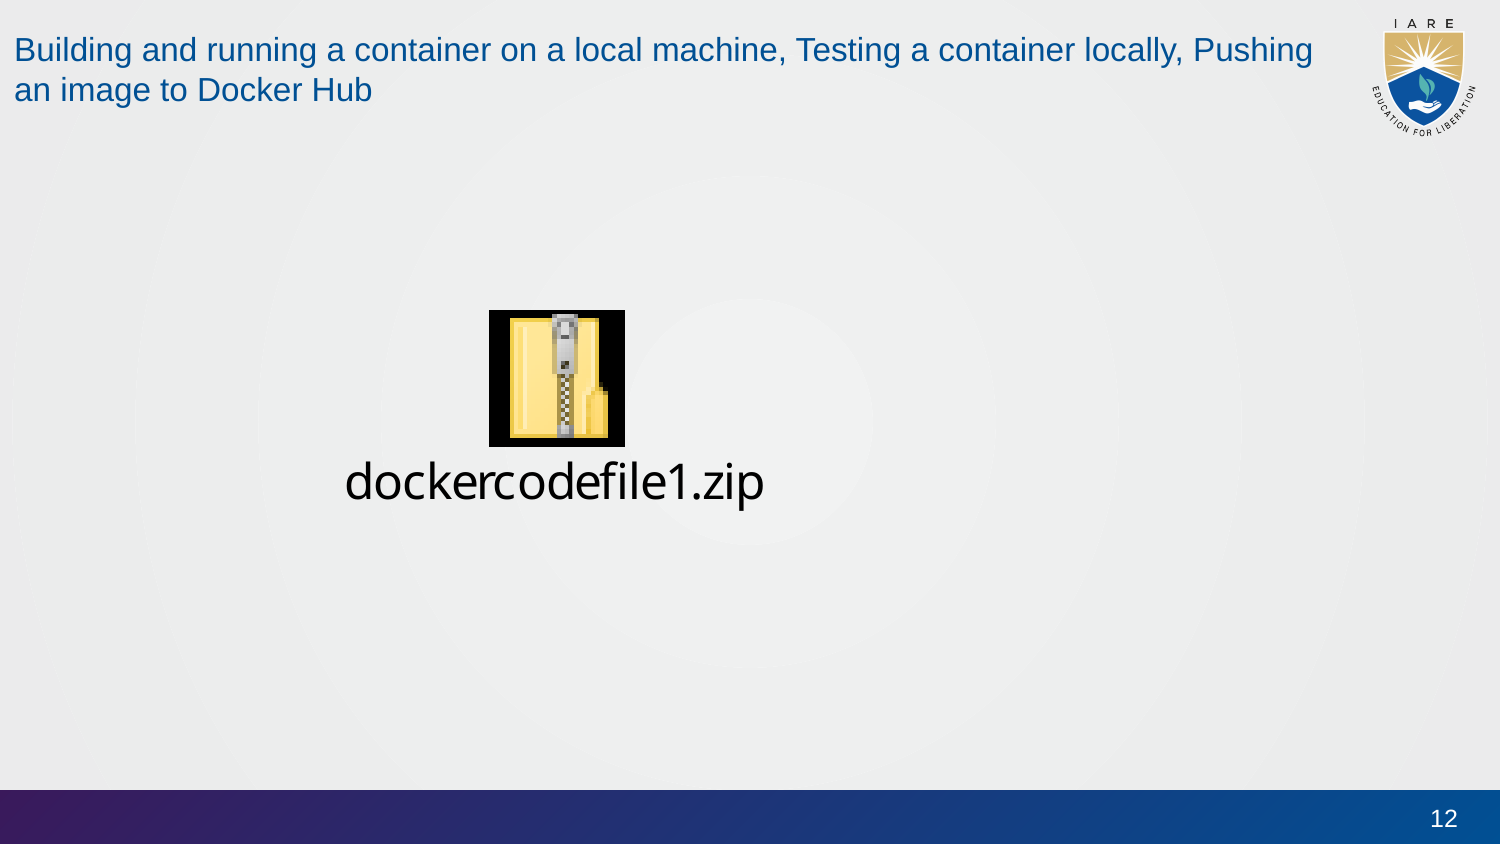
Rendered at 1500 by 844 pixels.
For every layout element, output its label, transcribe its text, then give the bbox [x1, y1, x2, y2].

picture [1372, 19, 1490, 138]
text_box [291, 310, 819, 534]
text_box Building and running a container on a local machine, Testing a container locally, Pushing an image to Docker Hub [14, 28, 1319, 109]
slide_number 12 [1388, 790, 1474, 844]
